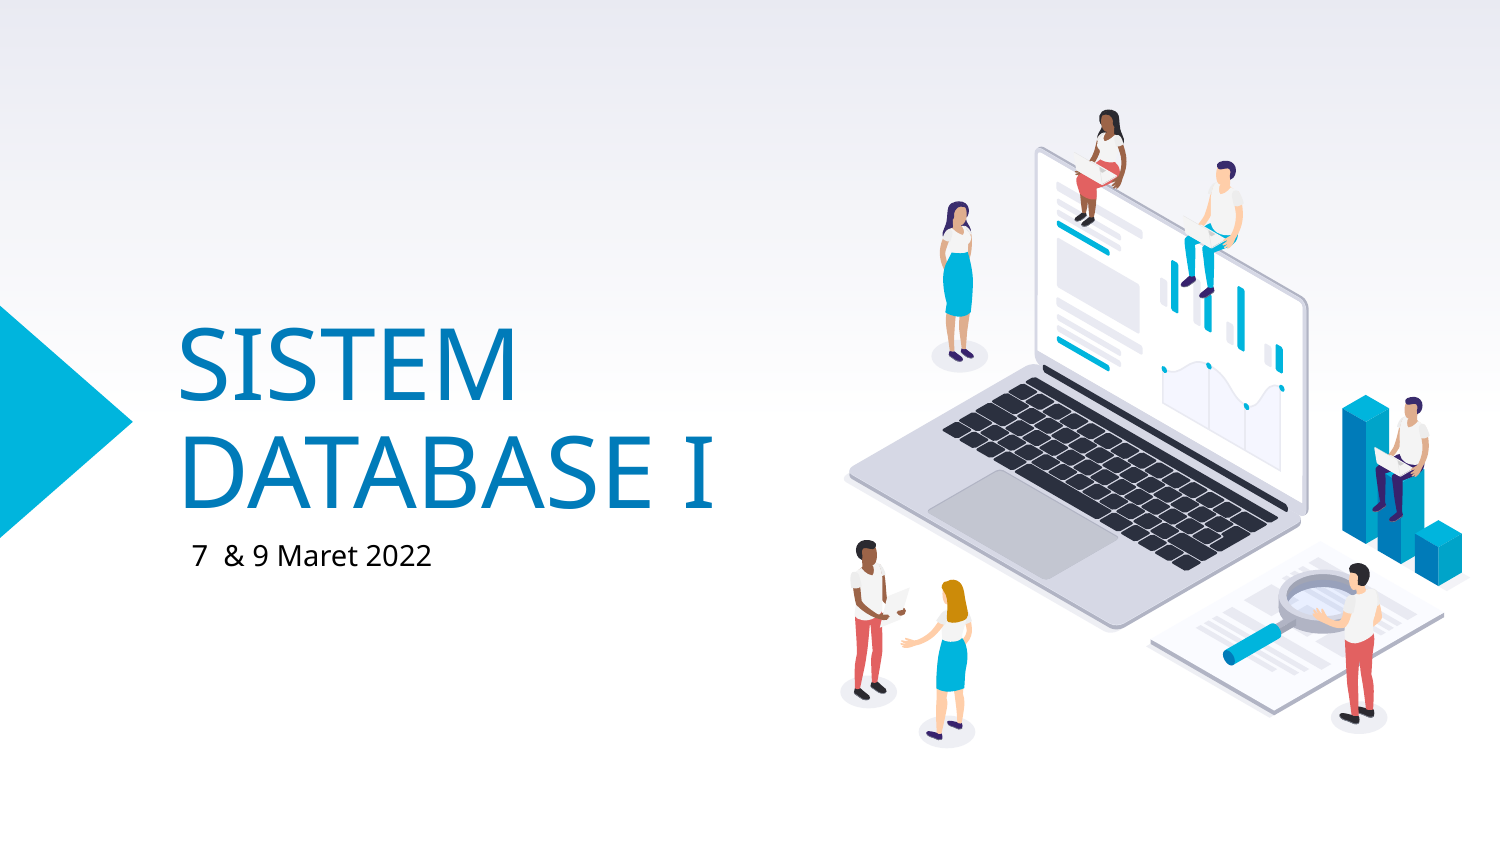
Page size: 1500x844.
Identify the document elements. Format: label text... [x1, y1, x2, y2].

title SISTEM DATABASE I [176, 305, 834, 530]
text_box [839, 109, 1471, 749]
text_box 7 & 9 Maret 2022 [176, 530, 834, 651]
